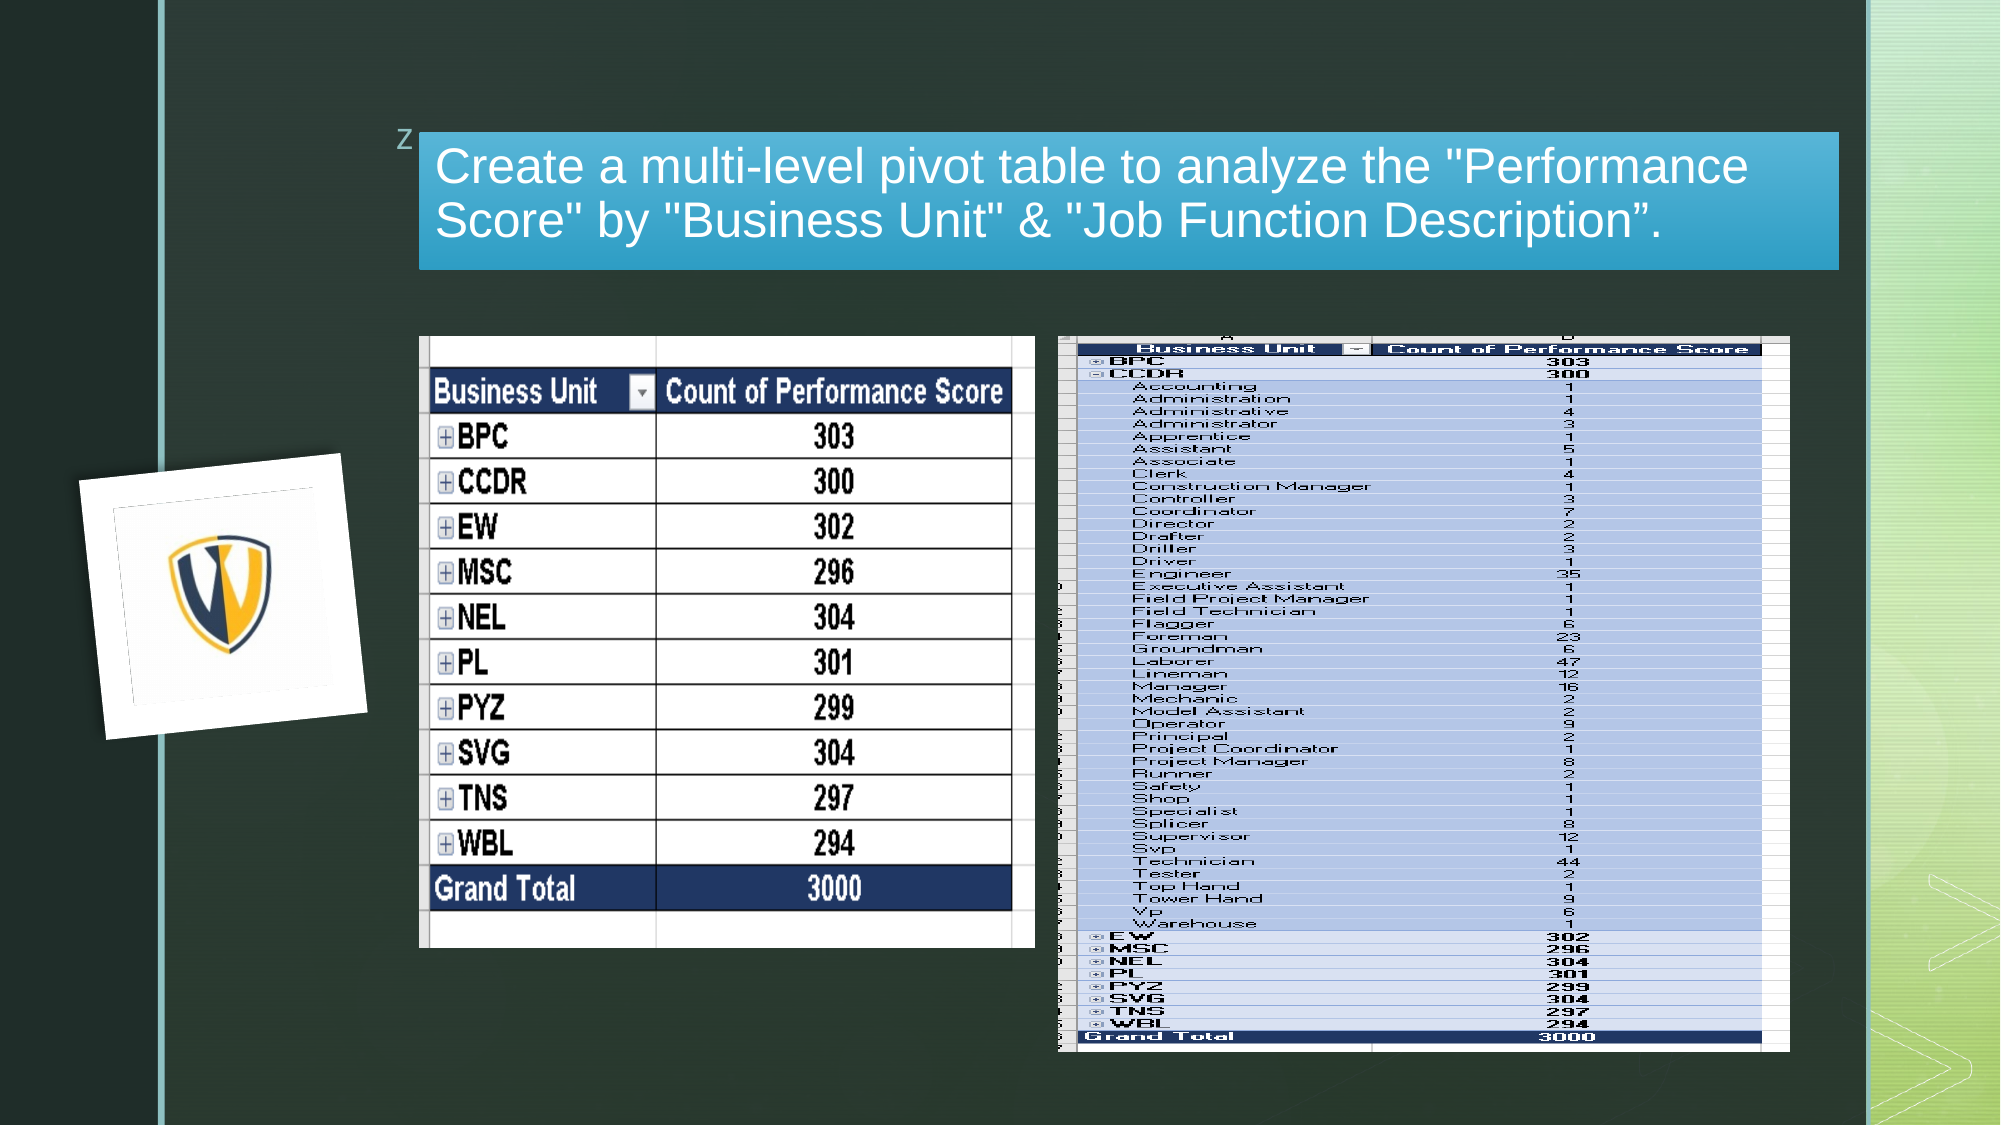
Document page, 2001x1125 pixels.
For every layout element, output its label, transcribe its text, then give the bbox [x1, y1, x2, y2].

title Create a multi-level pivot table to analyze the "Performance Score" by "Business Unit" & "Job Function Description”. [419, 132, 1839, 270]
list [1058, 336, 1791, 1052]
picture [419, 336, 1035, 948]
picture [1871, 0, 2001, 1125]
picture [114, 488, 333, 705]
